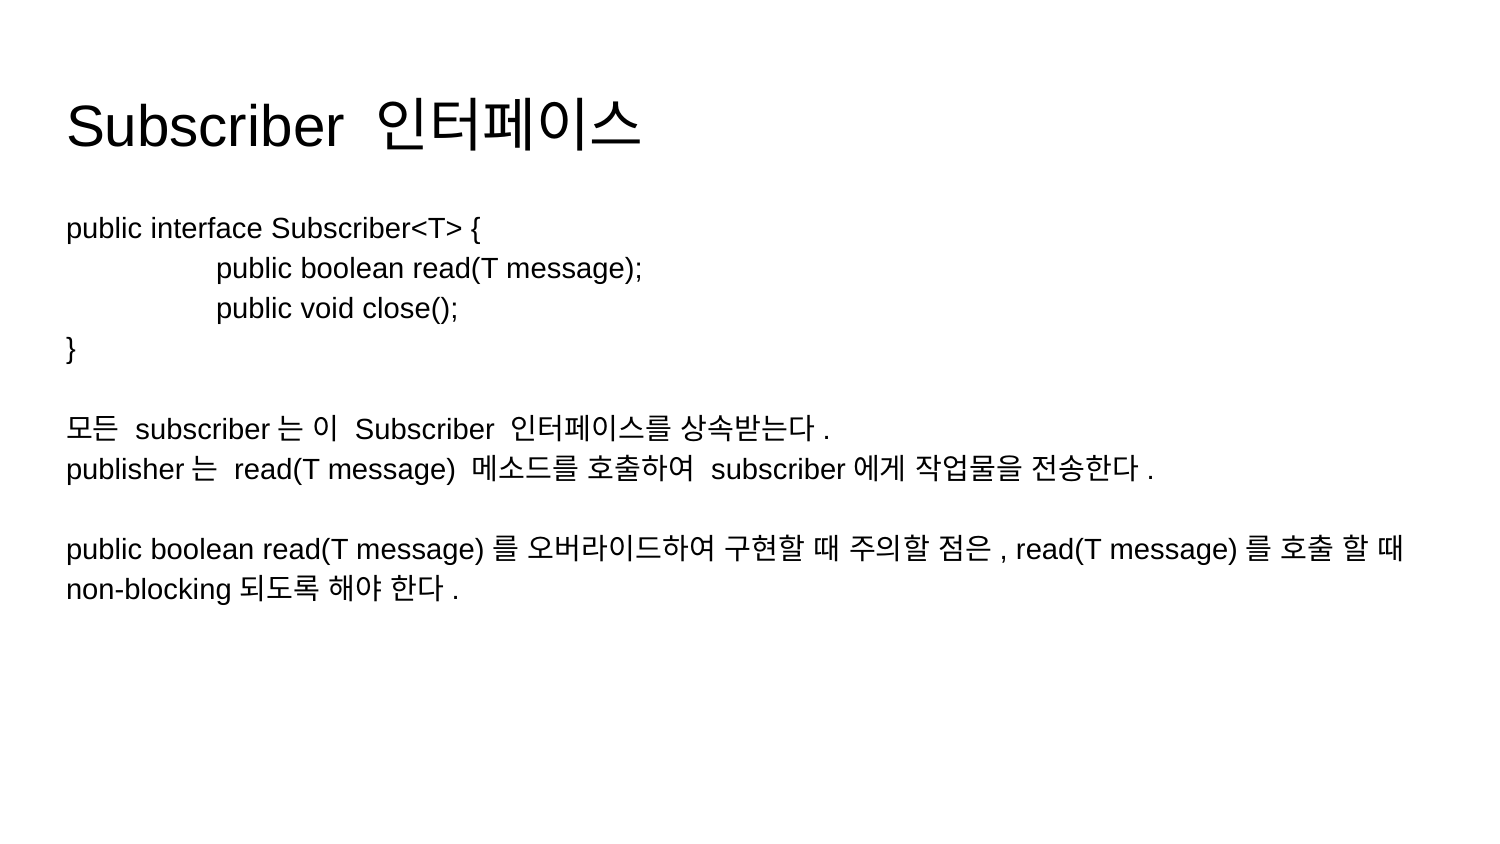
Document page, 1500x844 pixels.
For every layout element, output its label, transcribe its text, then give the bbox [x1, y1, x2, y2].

title Subscriber 인터페이스 [51, 72, 1449, 167]
list public interface Subscriber<T> { public boolean read(T message); public void close(); } 모든 subscriber는 이 Subscriber 인터페이스를 상속받는다. publisher는 read(T message) 메소드를 호출하여 subscriber에게 작업물을 전송한다. public boolean read(T message)를 오버라이드하여 구현할 때 주의할 점은, read(T message)를 호출 할 때 non-blocking되도록 해야 한다. [51, 189, 1449, 750]
